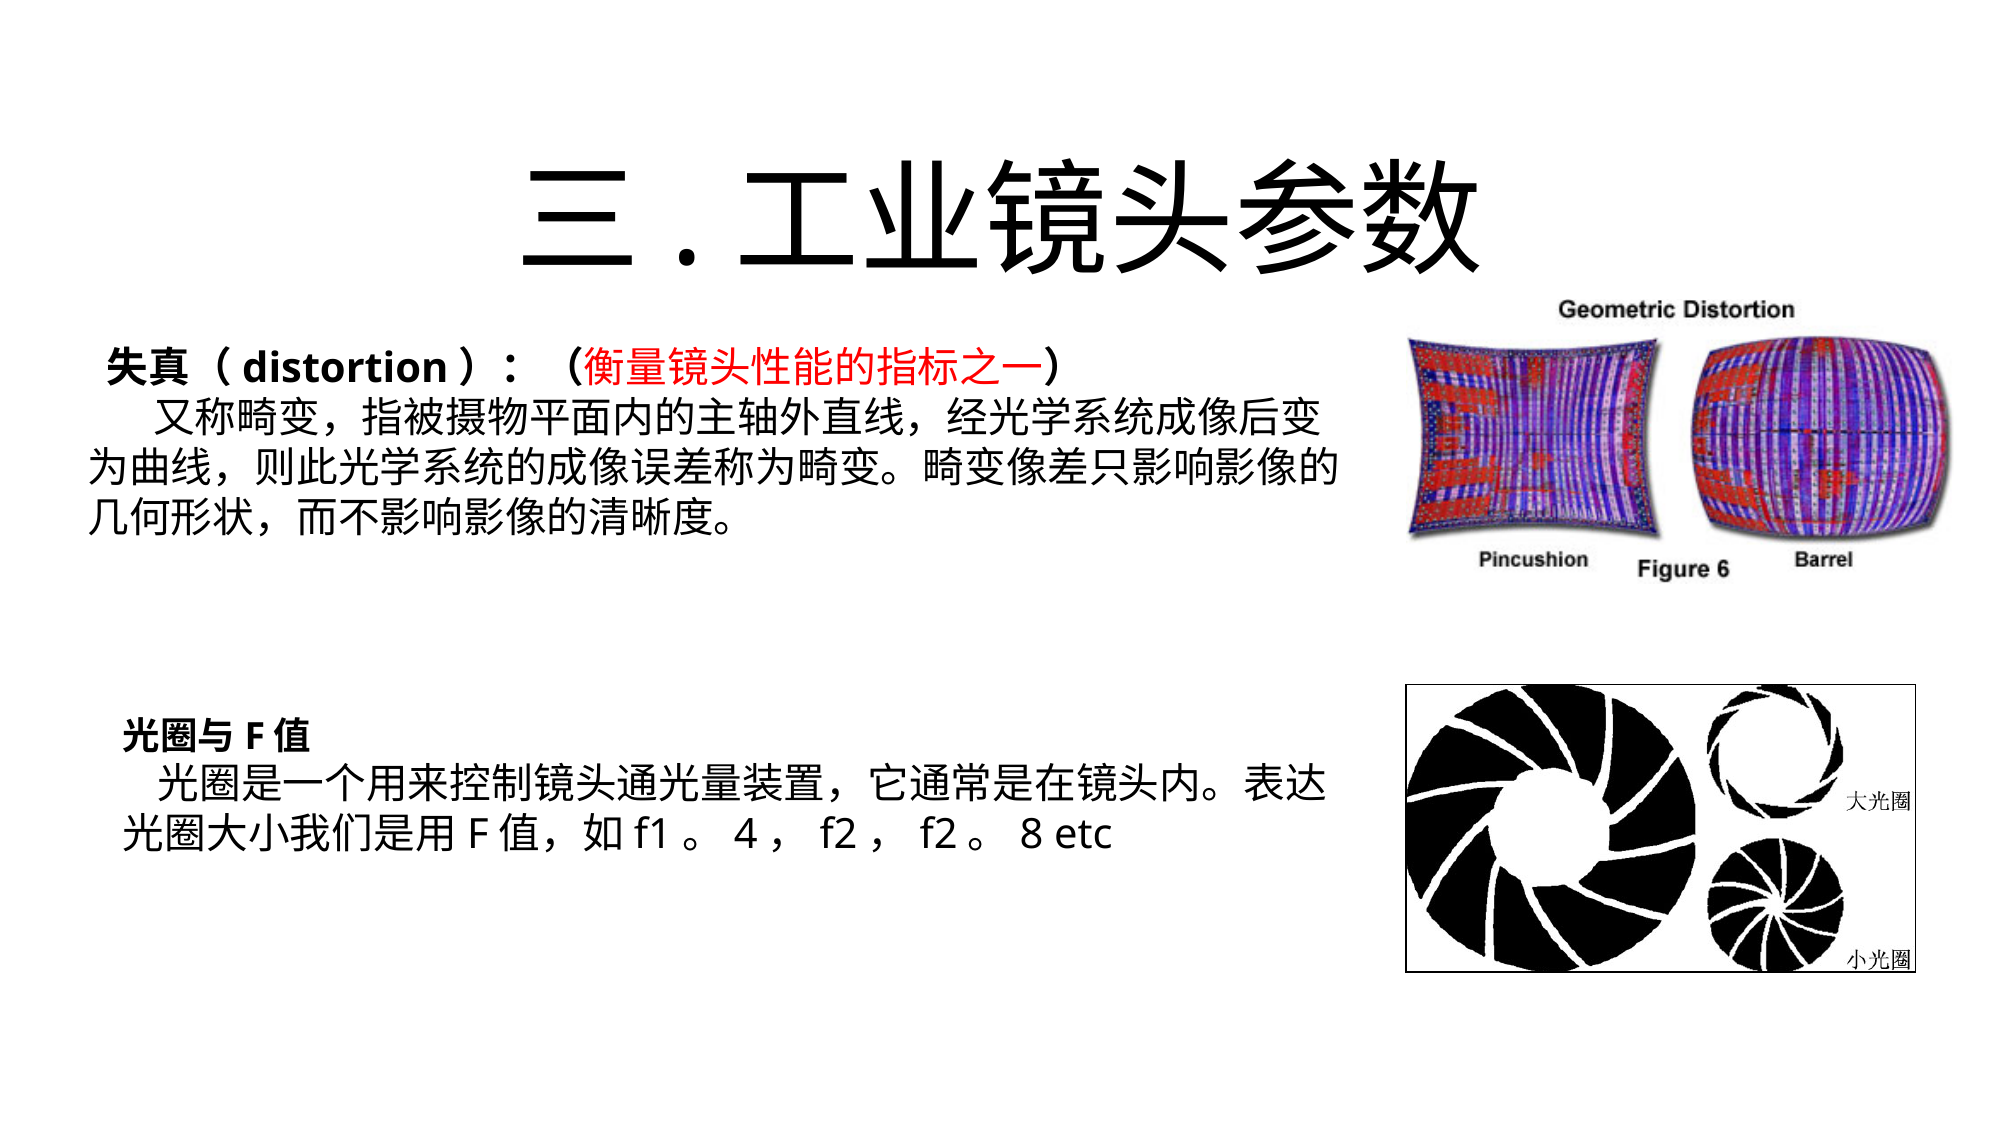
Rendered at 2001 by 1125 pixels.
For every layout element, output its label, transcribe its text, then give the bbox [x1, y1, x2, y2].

picture [1406, 299, 1957, 584]
text_box 光圈与F值 光圈是一个用来控制镜头通光量装置，它通常是在镜头内。表达光圈大小我们是用F值，如f1。4，f2，f2。8 etc [108, 704, 1361, 865]
text_box 失真（distortion）：（衡量镜头性能的指标之一） 又称畸变，指被摄物平面内的主轴外直线，经光学系统成像后变为曲线，则此光学系统的成像误差称为畸变。畸变像差只影响影像的几何形状，而不影响影像的清晰度。 [72, 333, 1361, 549]
title 三.工业镜头参数 [249, 130, 1750, 300]
picture [1406, 684, 1915, 972]
